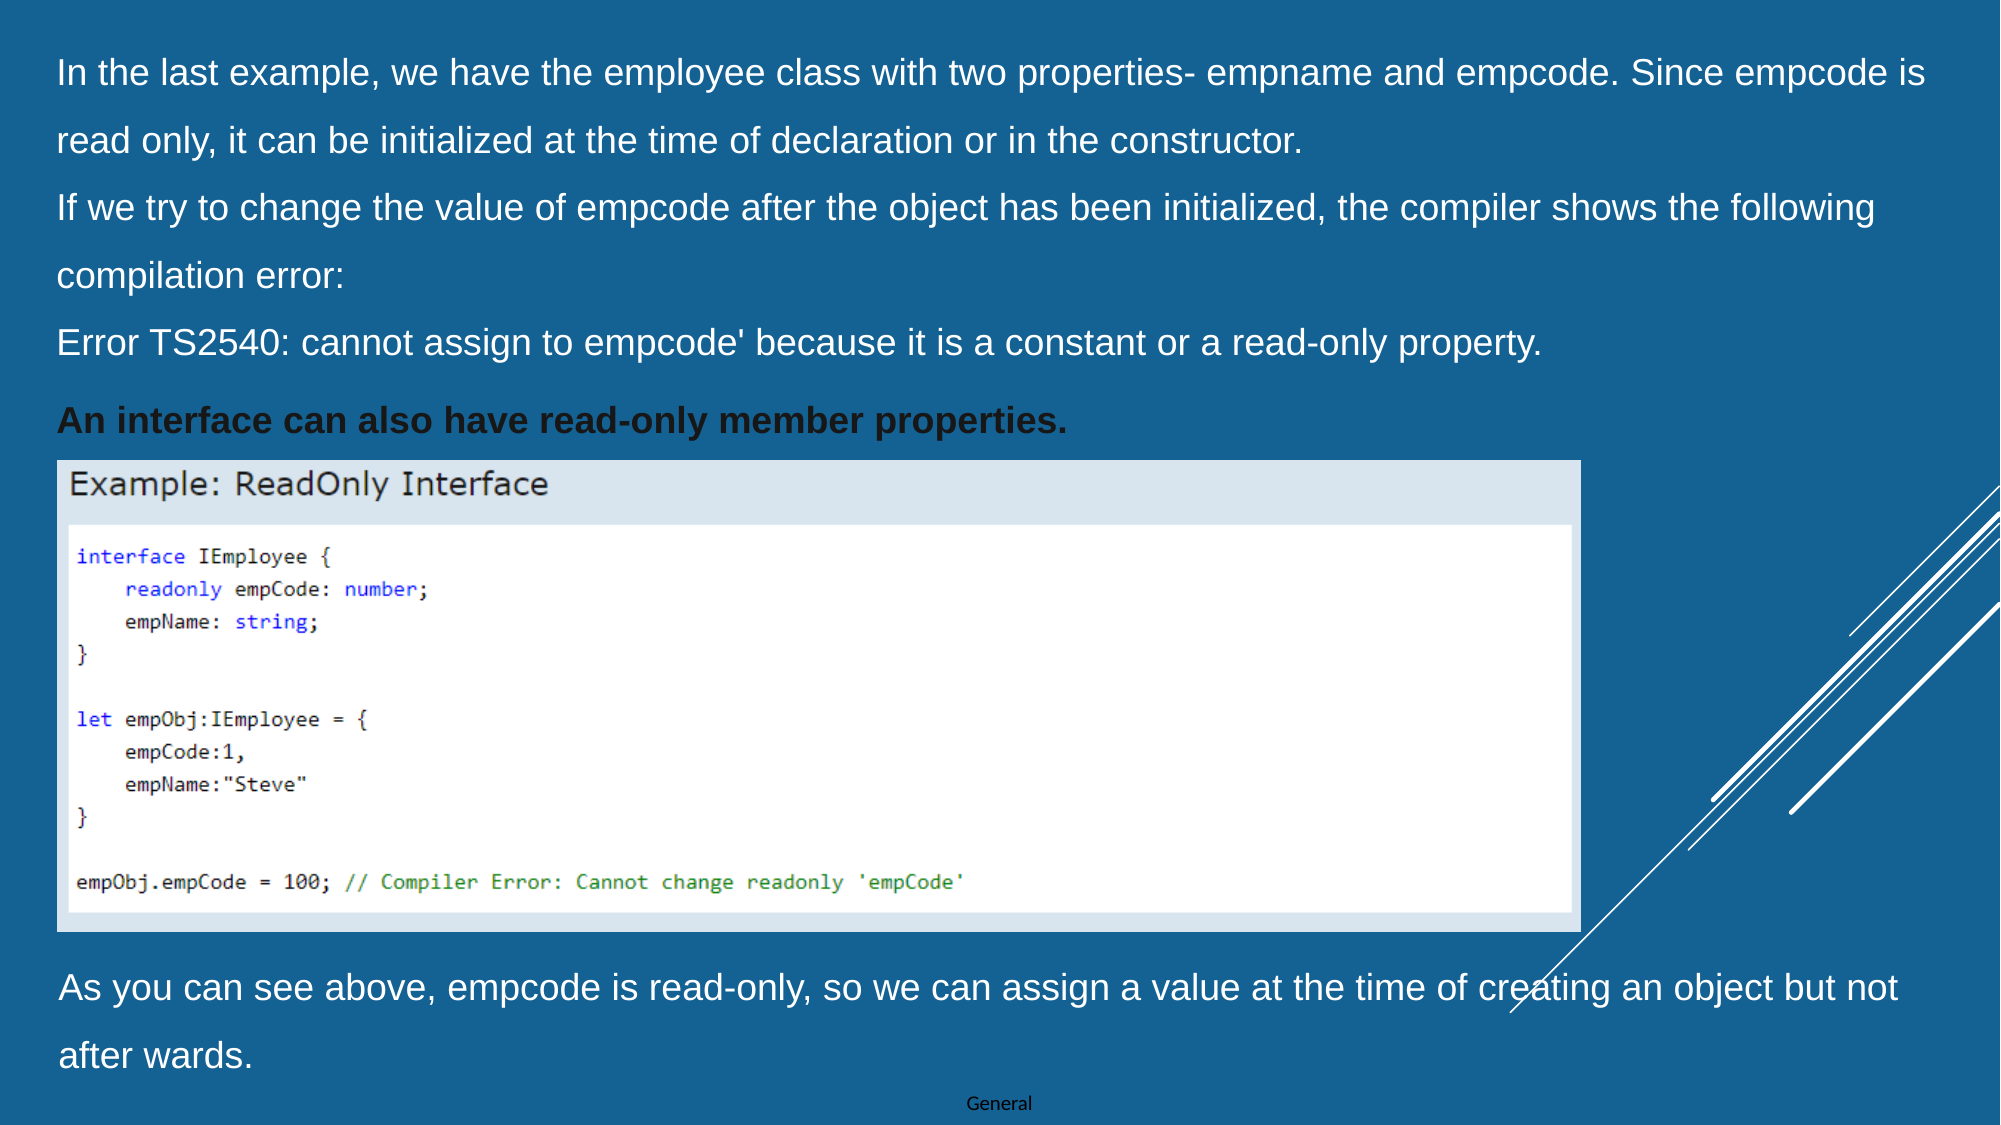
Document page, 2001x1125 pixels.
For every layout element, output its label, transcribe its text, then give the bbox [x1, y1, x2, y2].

picture [57, 459, 1581, 932]
text_box In the last example, we have the employee class with two properties- empname and empcode. Since empcode is read only, it can be initialized at the time of declaration or in the constructor. If we try to change the value of empcode after the object has been initialized, the compiler shows the following compilation error: Error TS2540: cannot assign to empcode' because it is a constant or a read-only property. [41, 18, 1954, 371]
text_box An interface can also have read-only member properties. [41, 365, 1464, 449]
text_box As you can see above, empcode is read-only, so we can assign a value at the time of creating an object but not after wards. [43, 933, 1946, 1084]
